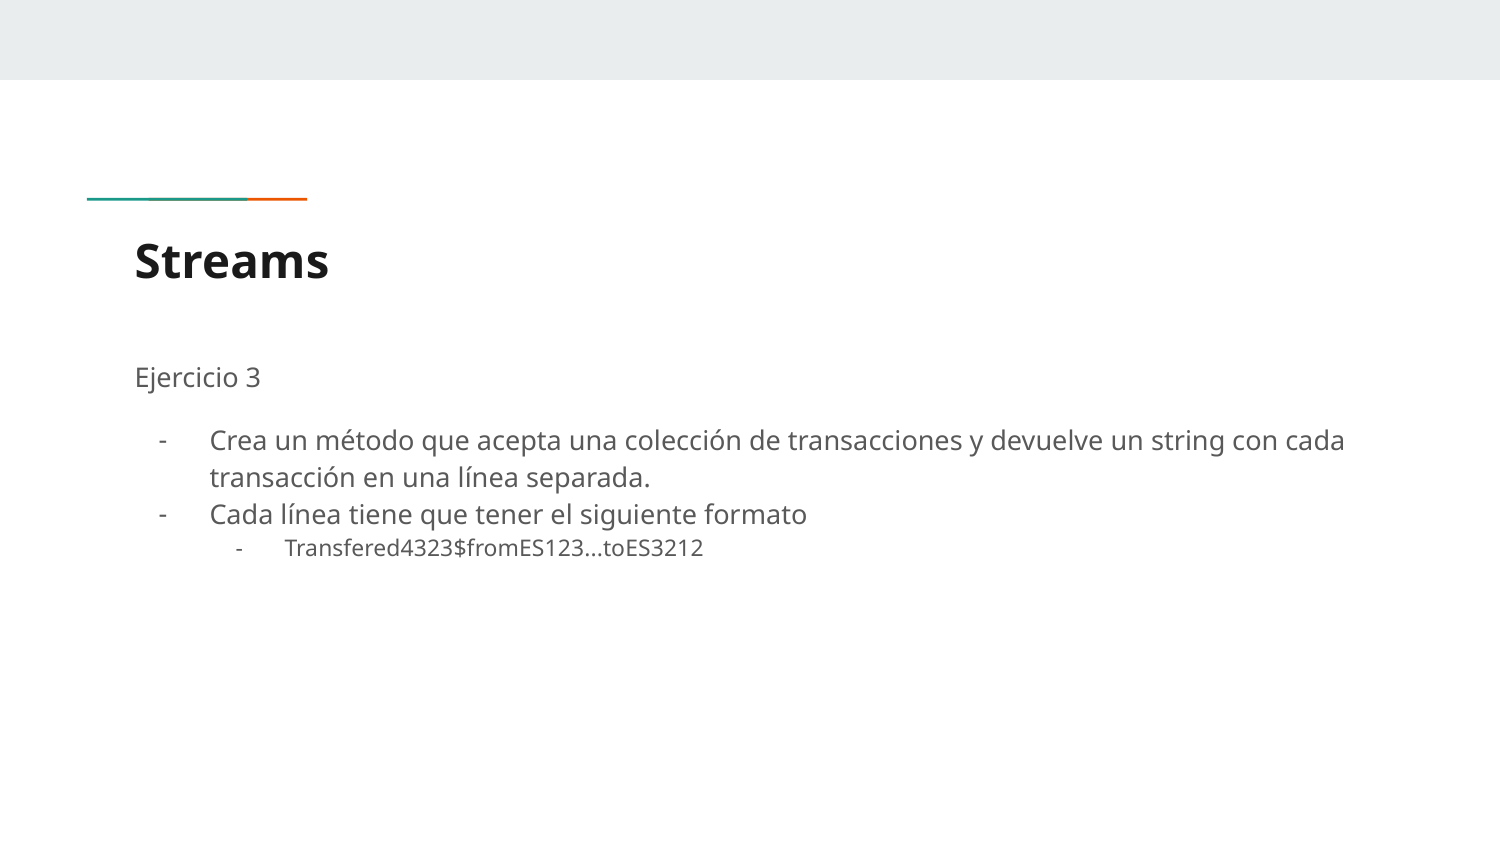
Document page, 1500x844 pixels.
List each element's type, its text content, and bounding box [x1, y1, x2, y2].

list Ejercicio 3 Crea un método que acepta una colección de transacciones y devuelve un string con cada transacción en una línea separada. Cada línea tiene que tener el siguiente formato Transfered4323$fromES123...toES3212 [119, 341, 1381, 712]
title Streams [119, 216, 1381, 305]
